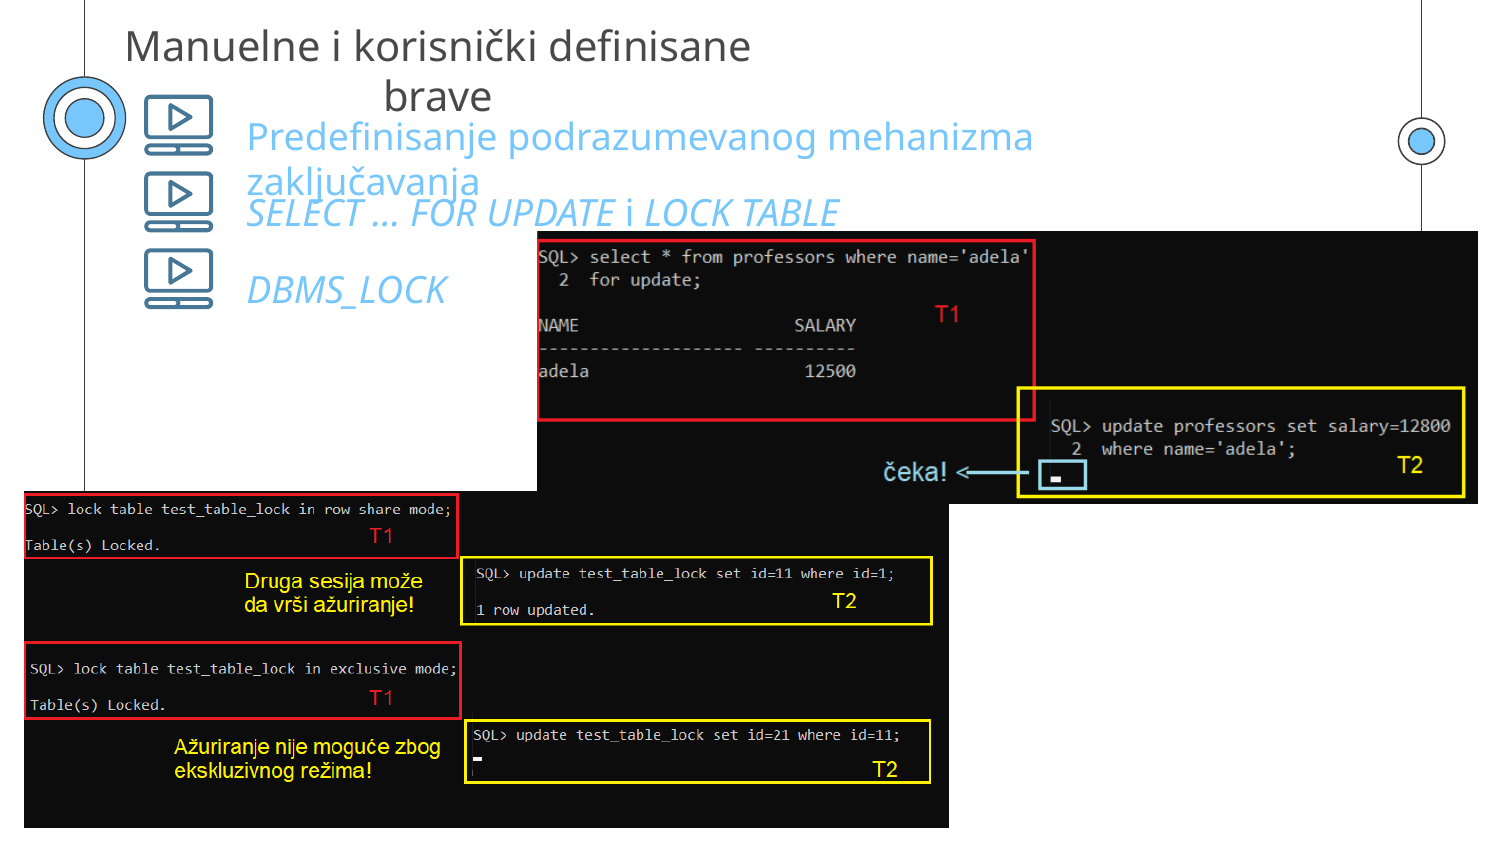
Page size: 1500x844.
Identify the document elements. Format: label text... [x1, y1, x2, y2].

text_box DBMS_LOCK [231, 251, 531, 306]
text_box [143, 94, 214, 156]
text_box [143, 171, 214, 233]
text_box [143, 248, 214, 310]
text_box SELECT ... FOR UPDATE i LOCK TABLE [231, 174, 1172, 229]
title Manuelne i korisnički definisane brave [85, 4, 792, 65]
subtitle Predefinisanje podrazumevanog mehanizma zaključavanja [231, 97, 1172, 152]
picture [24, 230, 1478, 828]
